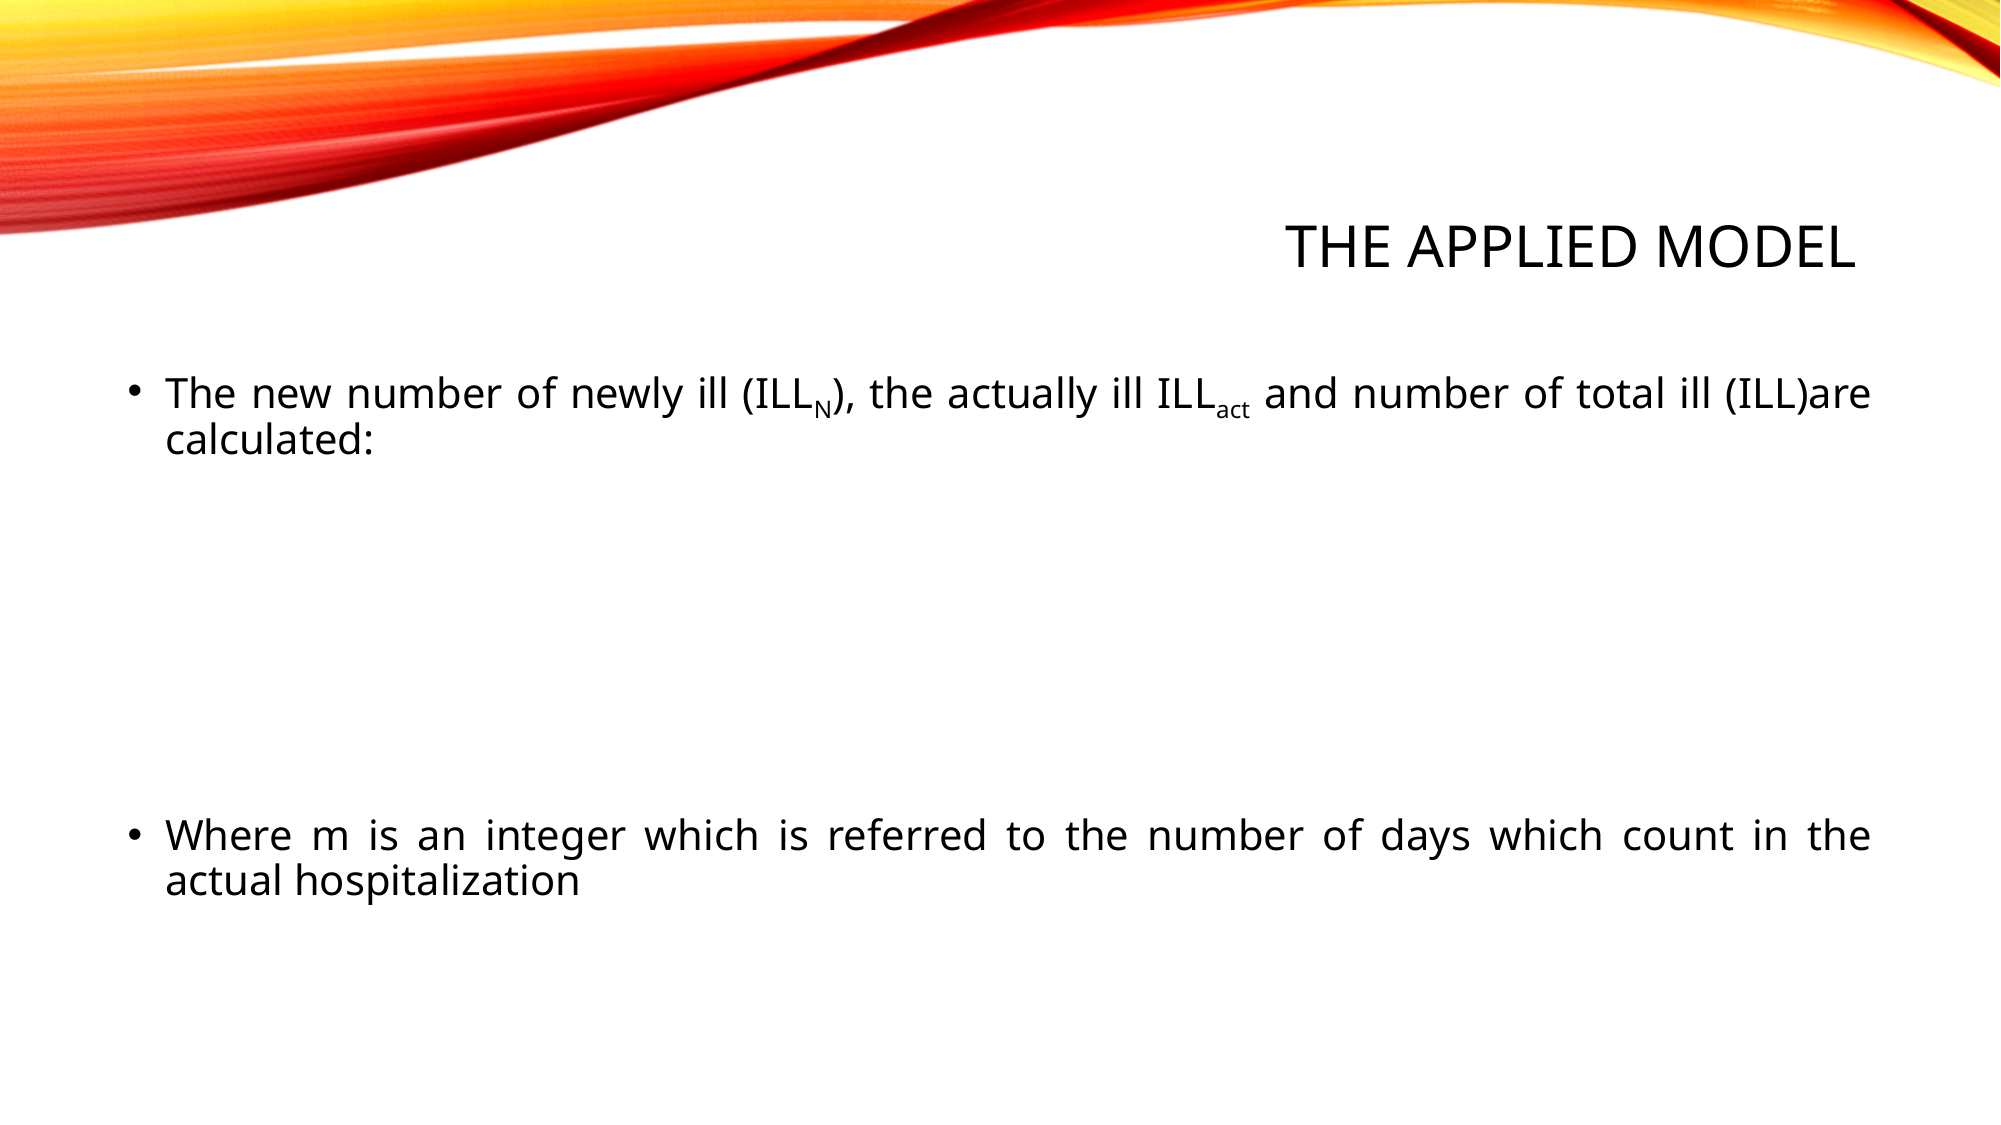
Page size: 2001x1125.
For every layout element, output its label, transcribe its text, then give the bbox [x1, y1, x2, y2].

picture [0, 0, 2000, 237]
title The applied Model [1204, 185, 1888, 312]
